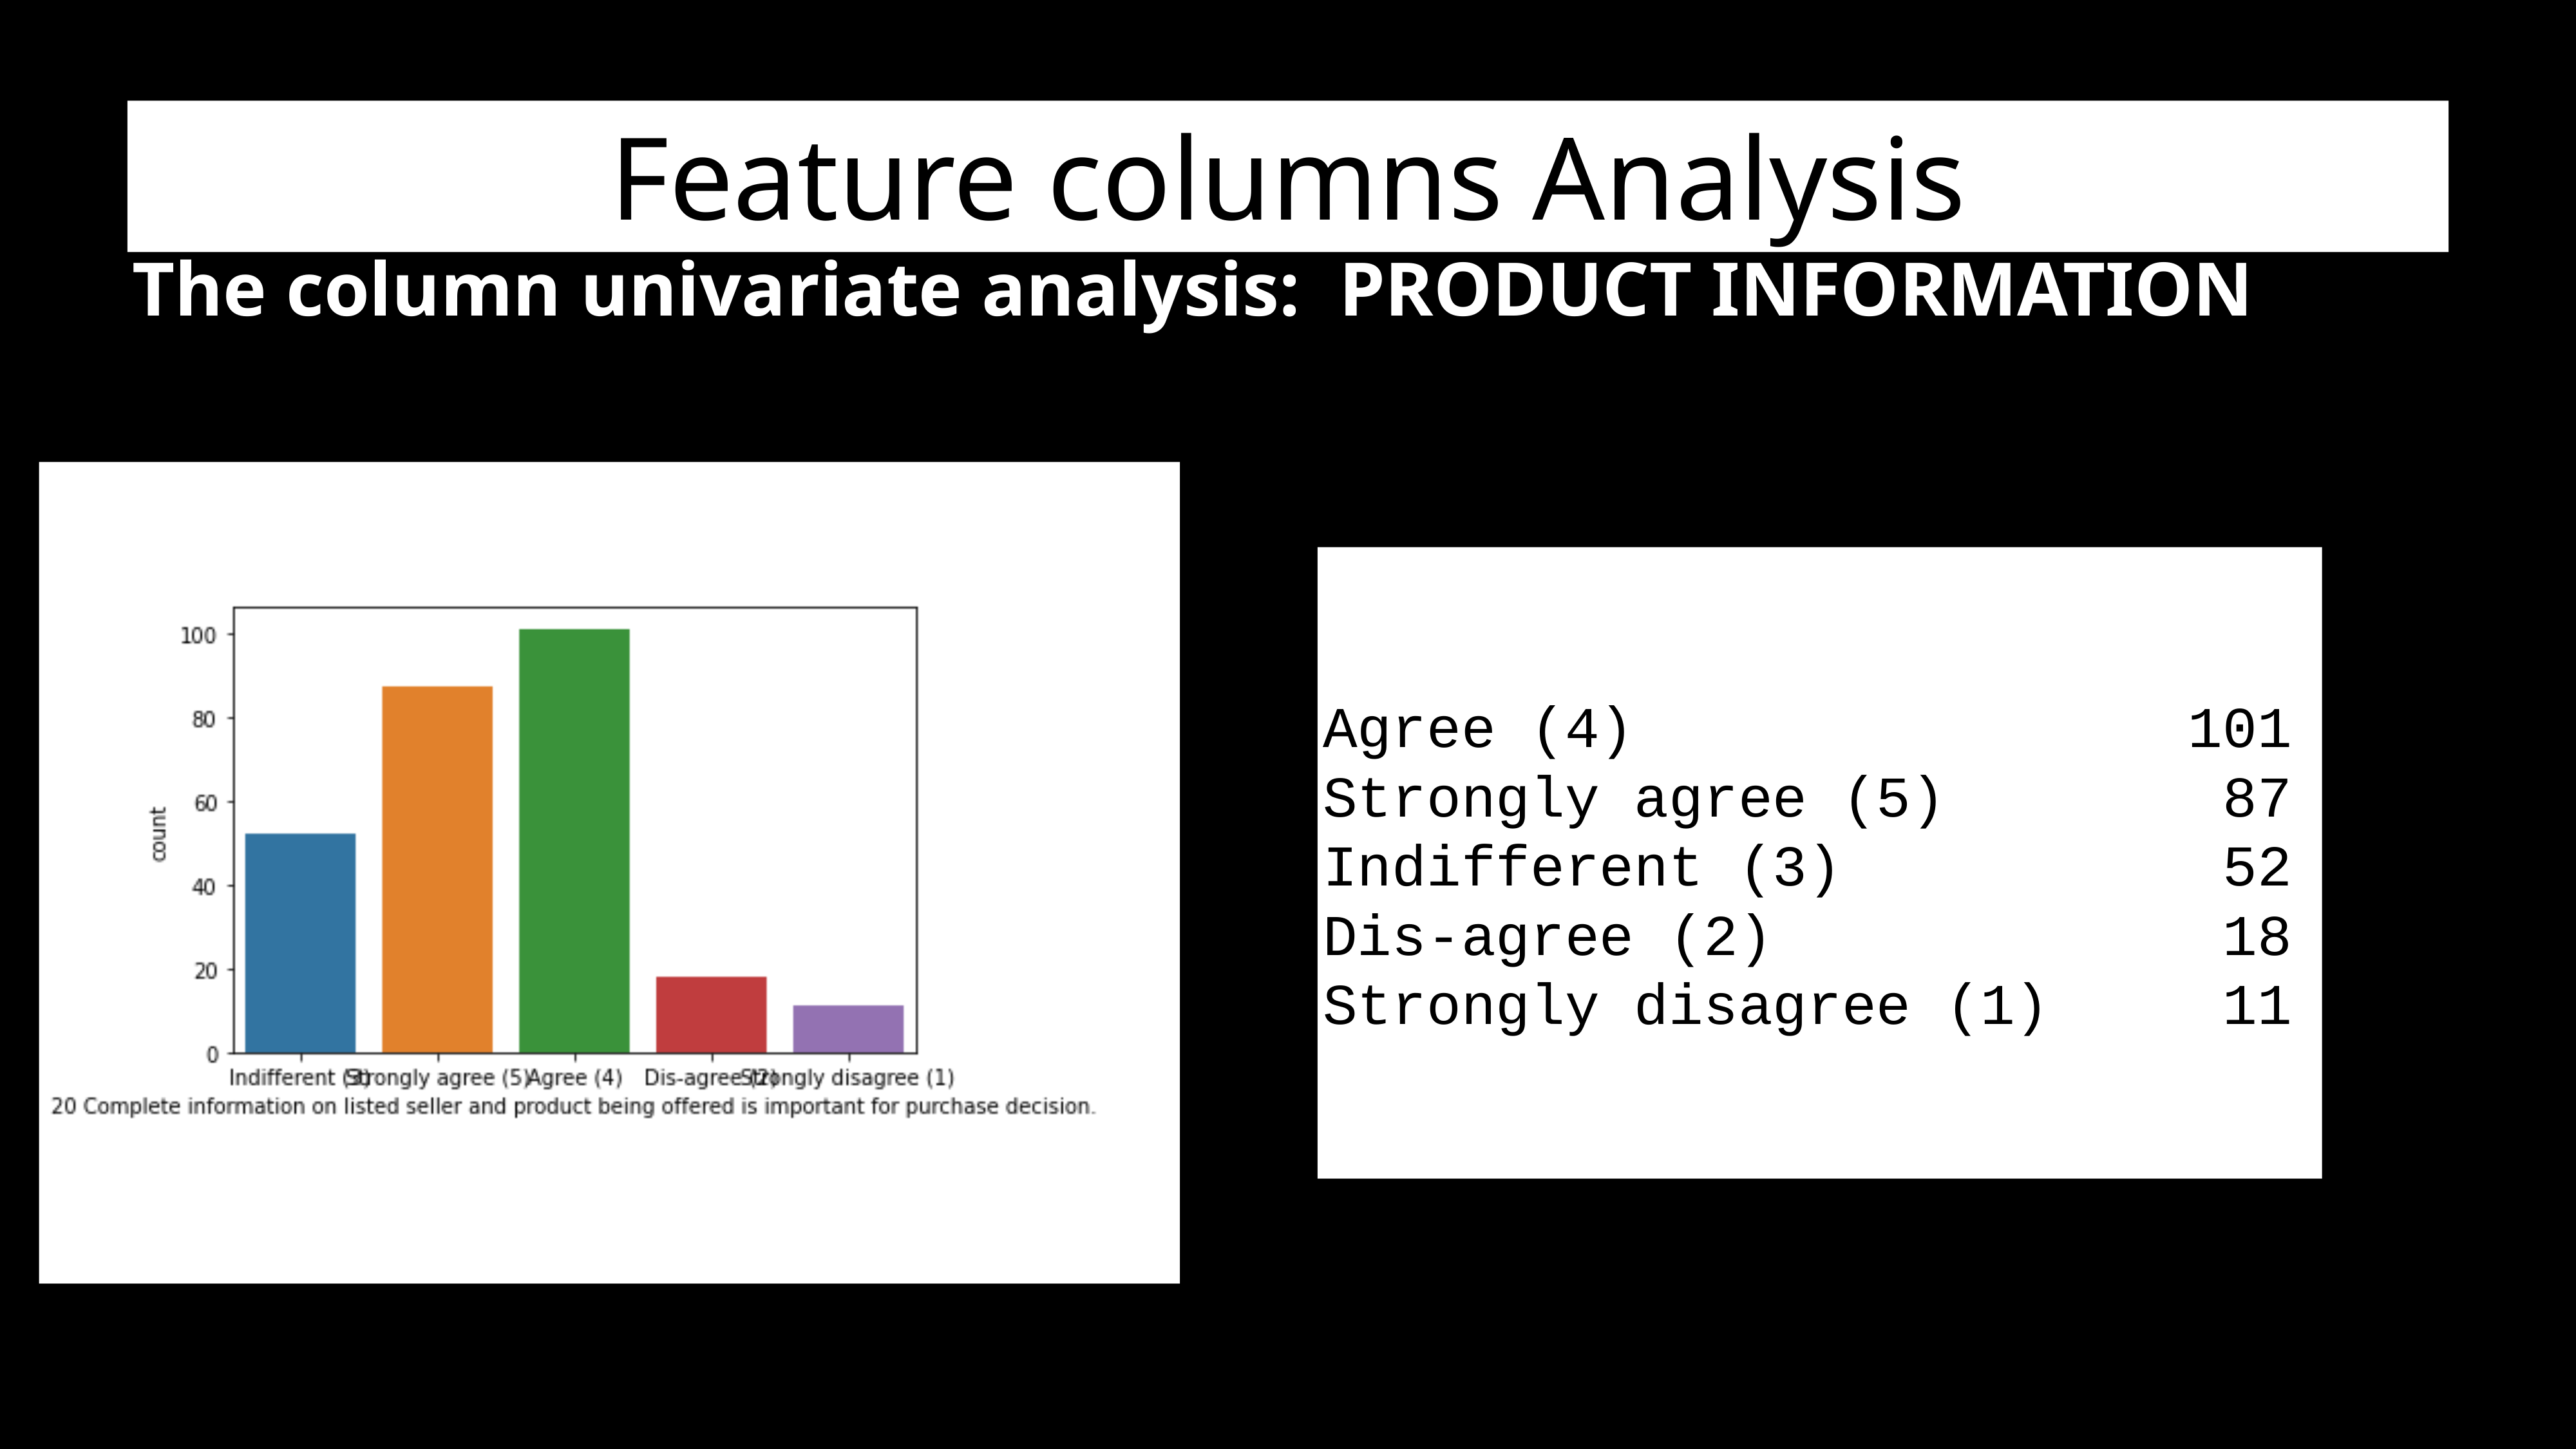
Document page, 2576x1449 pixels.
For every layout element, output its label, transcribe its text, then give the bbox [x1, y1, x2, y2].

title Feature columns Analysis [127, 100, 2449, 237]
picture [37, 595, 1111, 1131]
list The column univariate analysis: PRODUCT INFORMATION [127, 237, 2449, 336]
text_box Agree (4) 101 Strongly agree (5) 87 Indifferent (3) 52 Dis-agree (2) 18 Strongly disagree (1) 11 [1317, 547, 2322, 1179]
text_box [39, 462, 1180, 1284]
